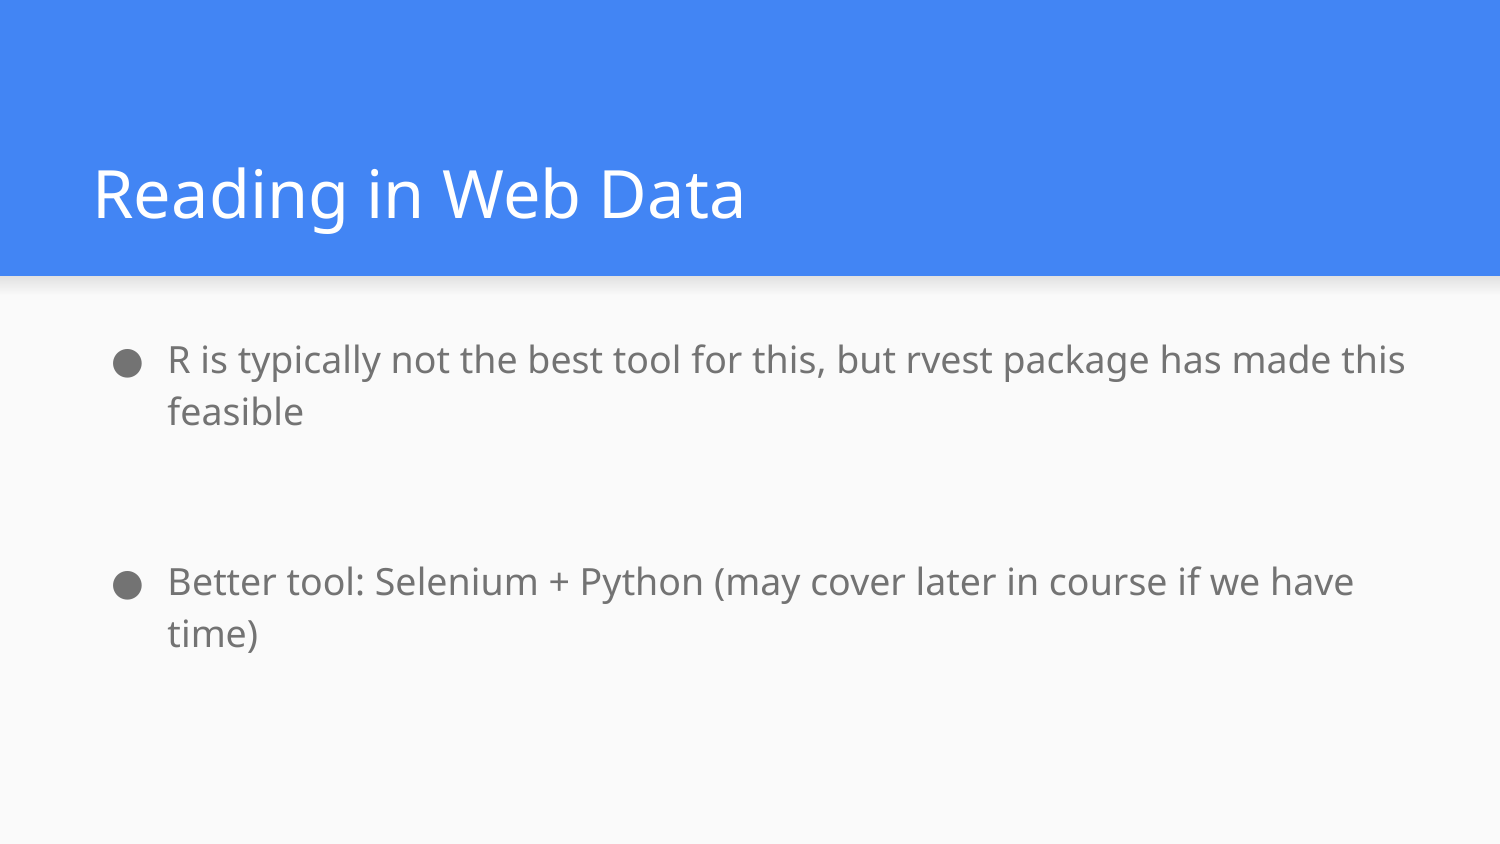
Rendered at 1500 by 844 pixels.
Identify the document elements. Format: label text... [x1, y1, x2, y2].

title Reading in Web Data [77, 121, 1427, 248]
list R is typically not the best tool for this, but rvest package has made this feasible Better tool: Selenium + Python (may cover later in course if we have time) [77, 314, 1427, 760]
